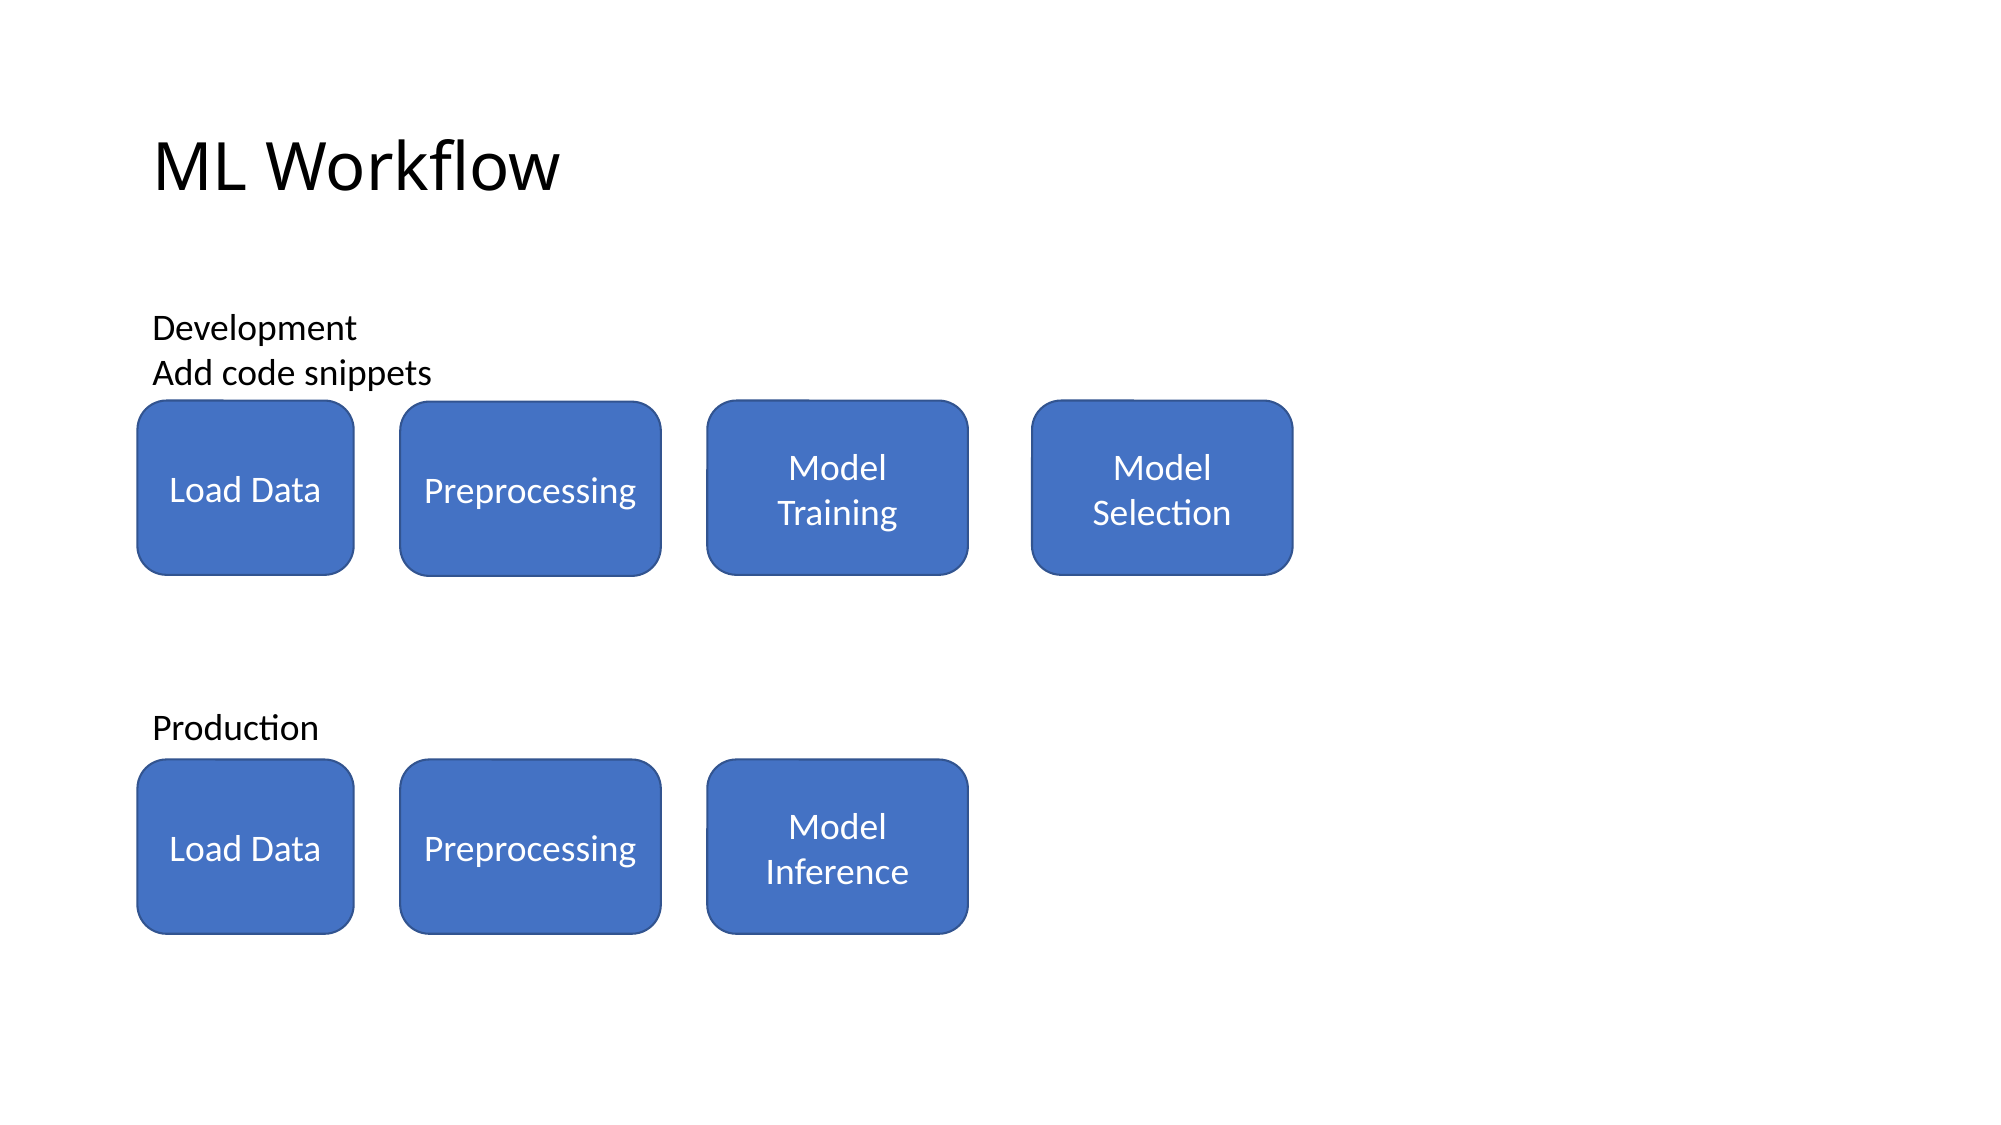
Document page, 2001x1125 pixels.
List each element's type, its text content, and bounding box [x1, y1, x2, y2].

text_box Production [137, 695, 613, 756]
text_box Model Inference [706, 758, 969, 935]
text_box Development Add code snippets [137, 295, 613, 401]
text_box Preprocessing [399, 758, 662, 935]
text_box Model Training [706, 399, 969, 576]
text_box Load Data [136, 401, 355, 576]
text_box Preprocessing [399, 400, 662, 577]
title ML Workflow [137, 59, 1863, 278]
text_box Load Data [136, 758, 355, 935]
text_box Model Selection [1030, 399, 1294, 576]
